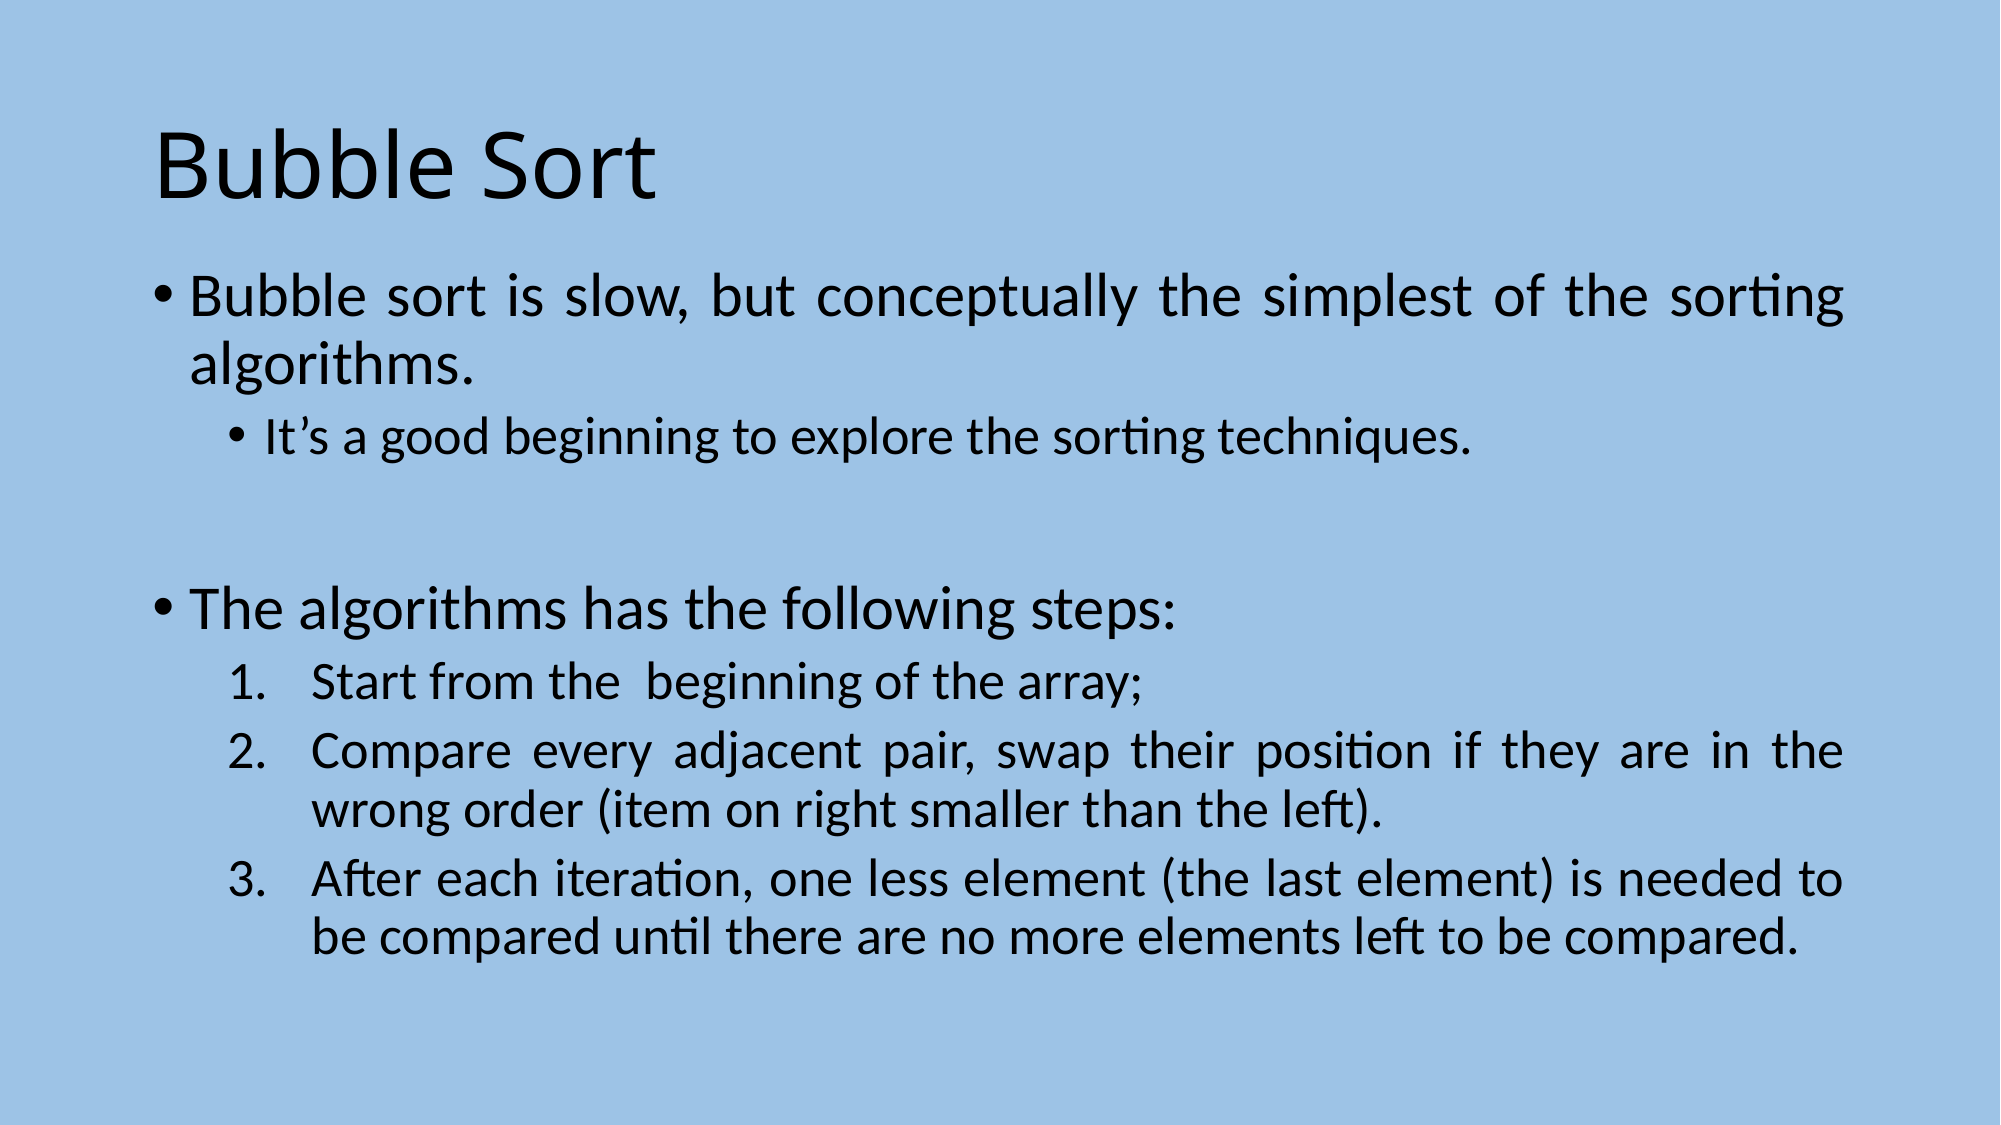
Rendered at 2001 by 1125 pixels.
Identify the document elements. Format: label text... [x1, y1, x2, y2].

list Bubble sort is slow, but conceptually the simplest of the sorting algorithms. It’s a good beginning to explore the sorting techniques. The algorithms has the following steps: Start from the beginning of the array; Compare every adjacent pair, swap their position if they are in the wrong order (item on right smaller than the left). After each iteration, one less element (the last element) is needed to be compared until there are no more elements left to be compared. [137, 255, 1863, 1066]
title Bubble Sort [137, 59, 1863, 255]
